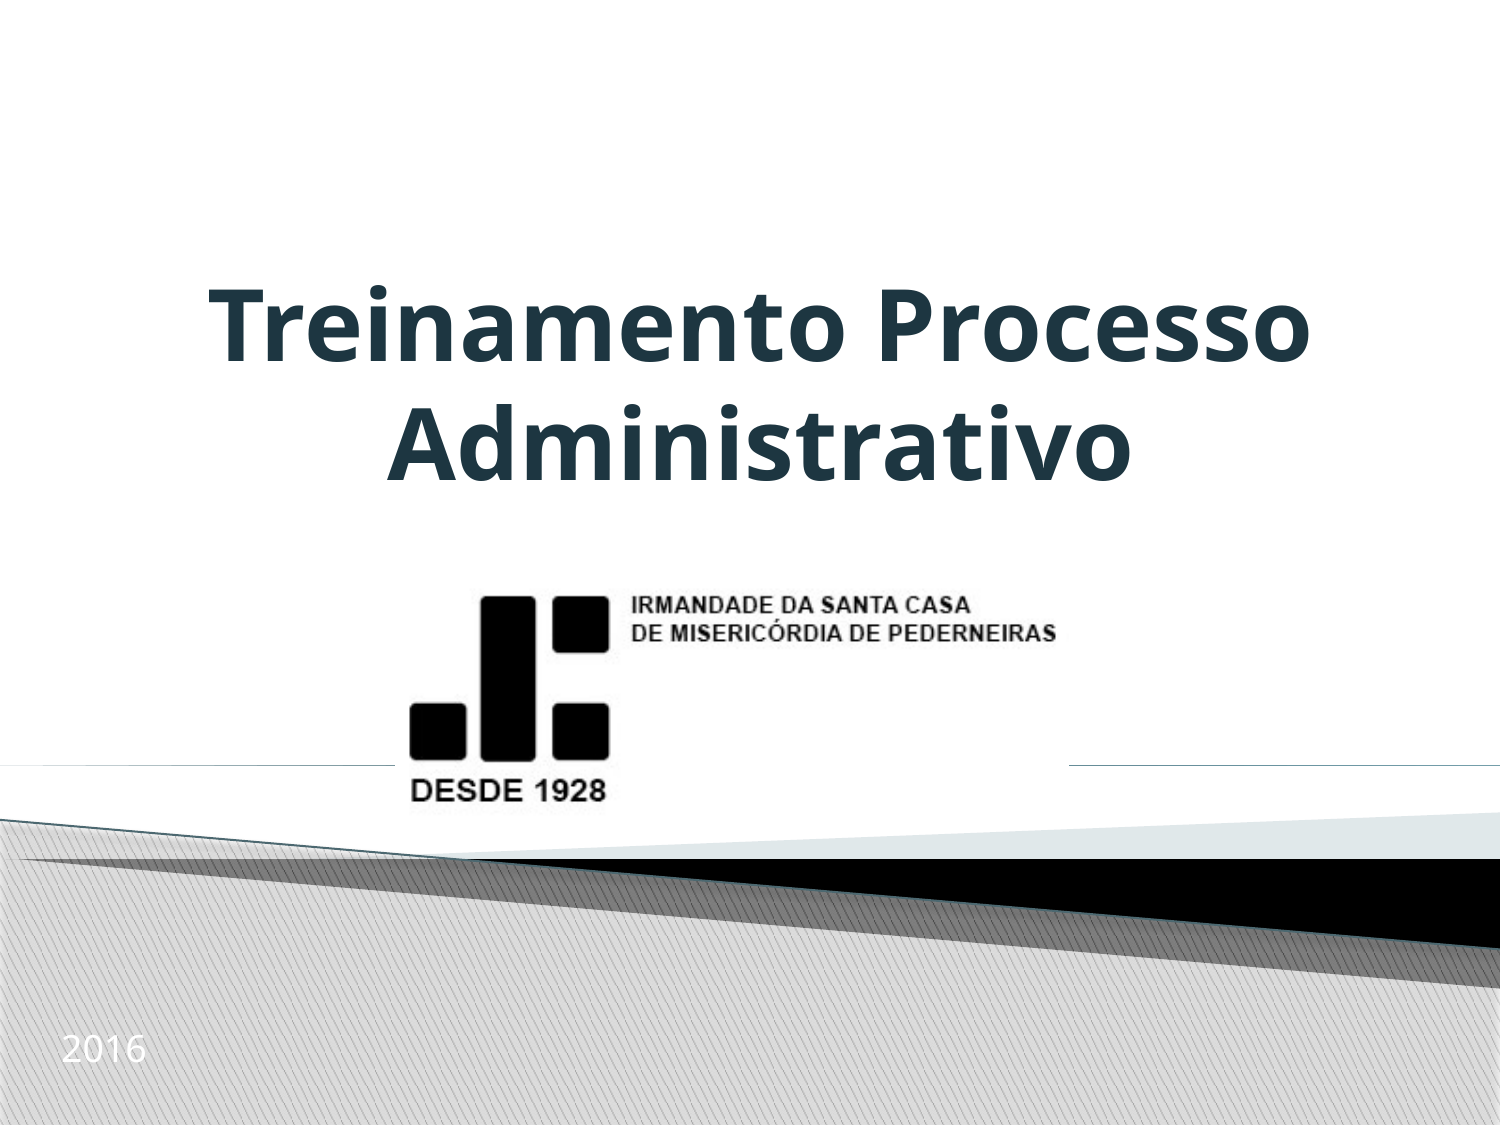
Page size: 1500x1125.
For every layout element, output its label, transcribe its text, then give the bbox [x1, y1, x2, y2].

picture [395, 574, 1070, 817]
picture [5, 859, 1500, 989]
title Treinamento Processo Administrativo [123, 208, 1399, 509]
text_box 2016 [46, 1017, 163, 1078]
